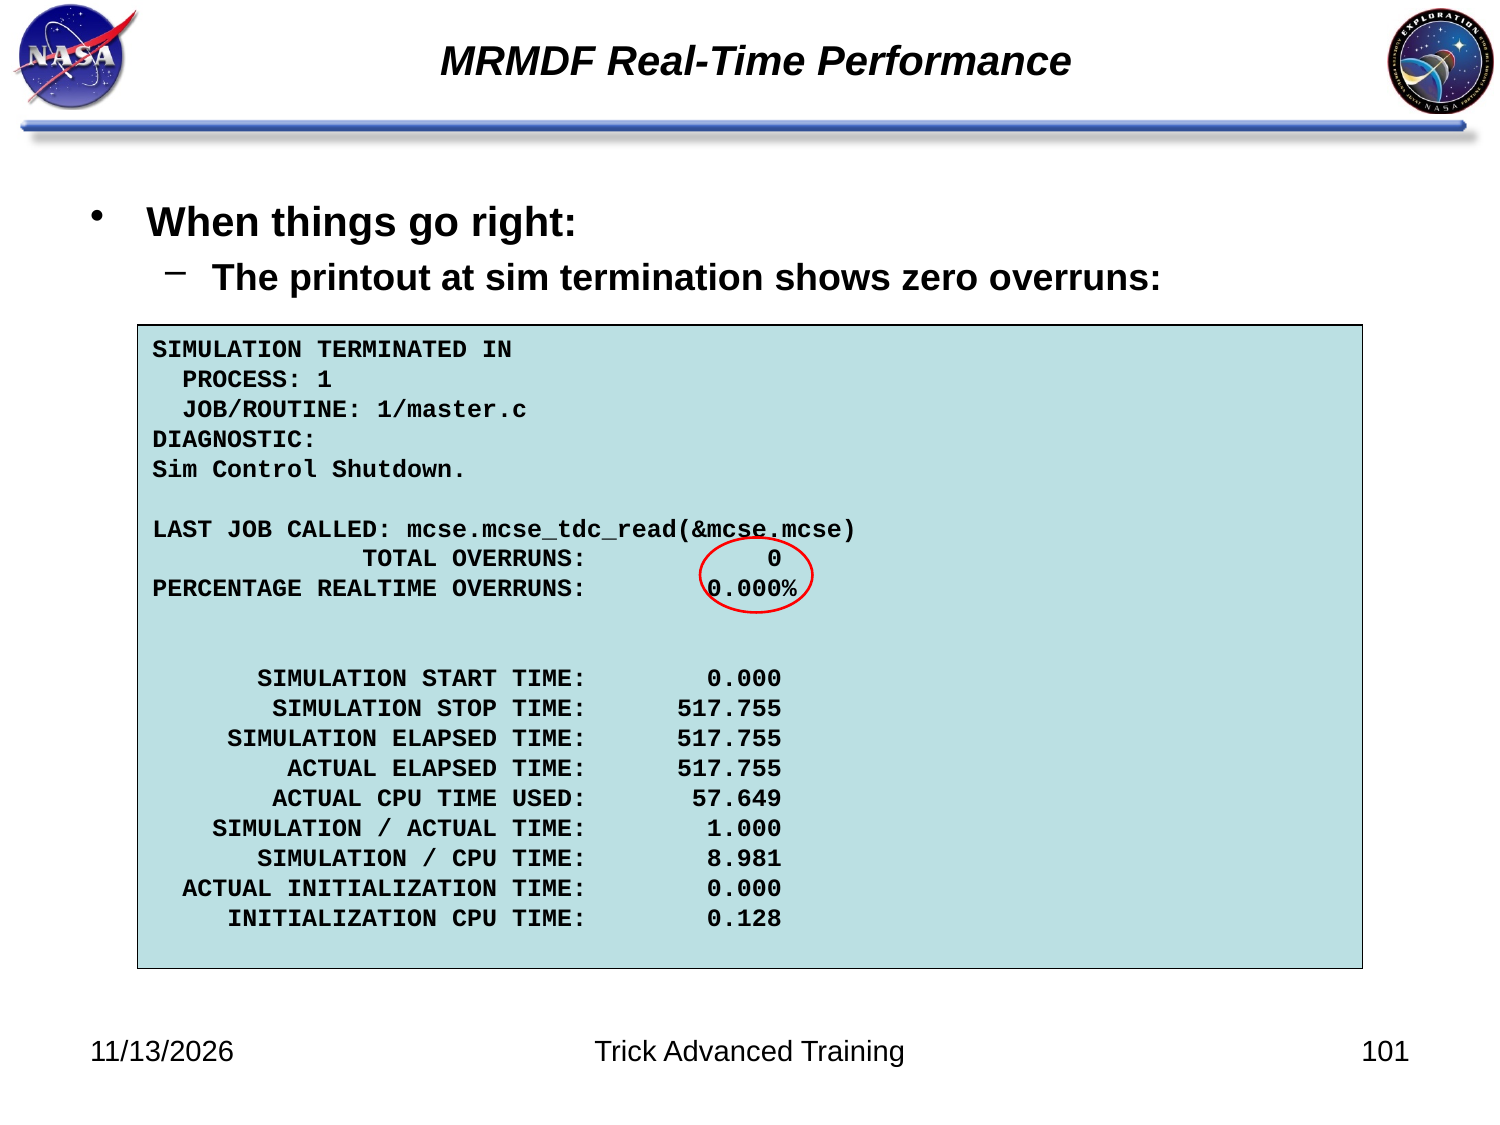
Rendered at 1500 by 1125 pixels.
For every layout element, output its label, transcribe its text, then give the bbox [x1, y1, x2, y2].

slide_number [74, 1024, 426, 1103]
slide_number 101 [1074, 1024, 1426, 1103]
picture [0, 0, 147, 110]
footer Trick Advanced Training [512, 1024, 988, 1103]
text_box [699, 537, 813, 613]
text_box SIMULATION TERMINATED IN PROCESS: 1 JOB/ROUTINE: 1/master.c DIAGNOSTIC: Sim Control Shutdown. LAST JOB CALLED: mcse.mcse_tdc_read(&mcse.mcse) TOTAL OVERRUNS: 0 PERCENTAGE REALTIME OVERRUNS: 0.000% SIMULATION START TIME: 0.000 SIMULATION STOP TIME: 517.755 SIMULATION ELAPSED TIME: 517.755 ACTUAL ELAPSED TIME: 517.755 ACTUAL CPU TIME USED: 57.649 SIMULATION / ACTUAL TIME: 1.000 SIMULATION / CPU TIME: 8.981 ACTUAL INITIALIZATION TIME: 0.000 INITIALIZATION CPU TIME: 0.128 [137, 324, 1363, 969]
title MRMDF Real-Time Performance [149, 24, 1363, 93]
list When things go right: The printout at sim termination shows zero overruns: [74, 187, 1426, 1006]
picture [16, 8, 1494, 154]
